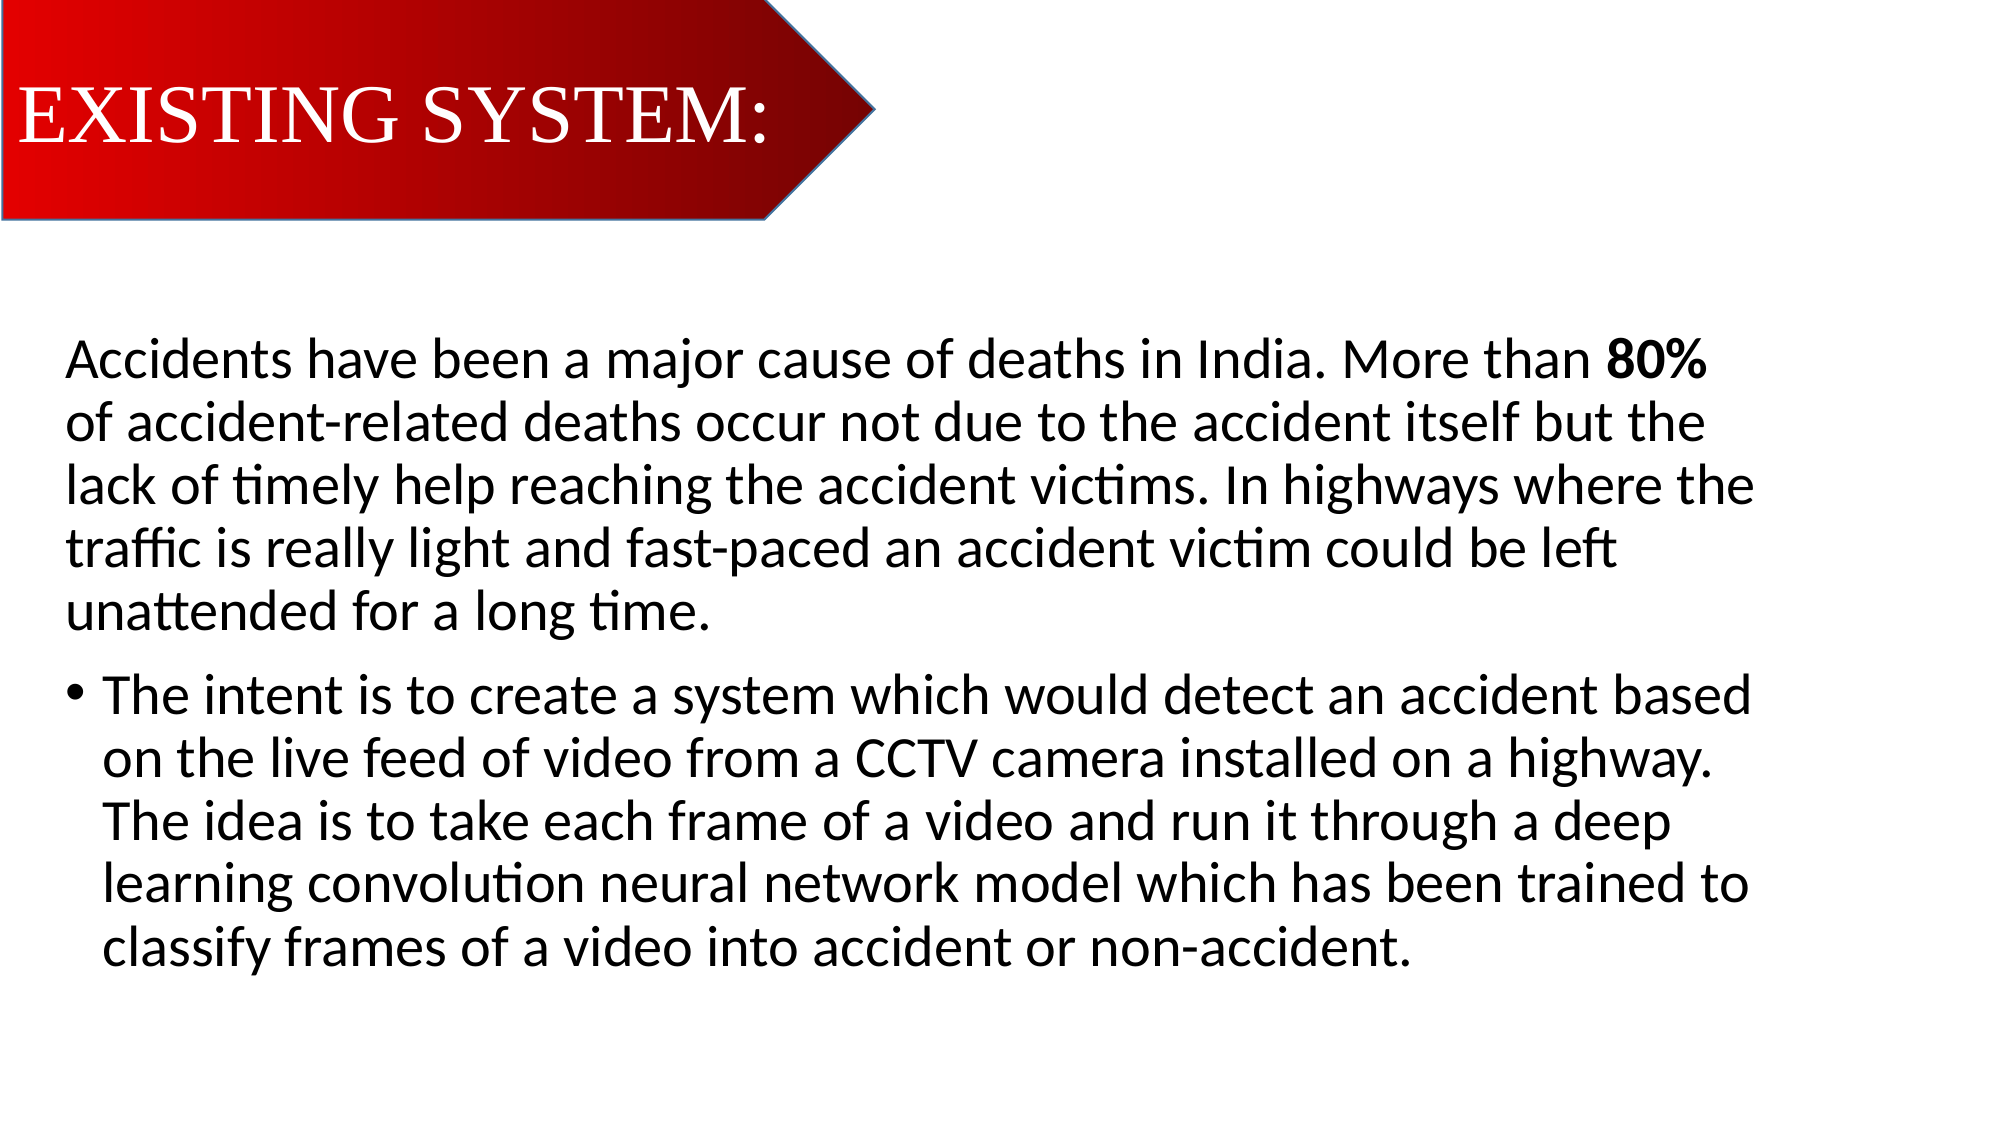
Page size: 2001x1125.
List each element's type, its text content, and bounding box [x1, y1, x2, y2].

list Accidents have been a major cause of deaths in India. More than 80% of accident-related deaths occur not due to the accident itself but the lack of timely help reaching the accident victims. In highways where the traffic is really light and fast-paced an accident victim could be left unattended for a long time. The intent is to create a system which would detect an accident based on the live feed of video from a CCTV camera installed on a highway. The idea is to take each frame of a video and run it through a deep learning convolution neural network model which has been trained to classify frames of a video into accident or non-accident. [50, 320, 1776, 1035]
text_box EXISTING SYSTEM: [1, 0, 877, 221]
